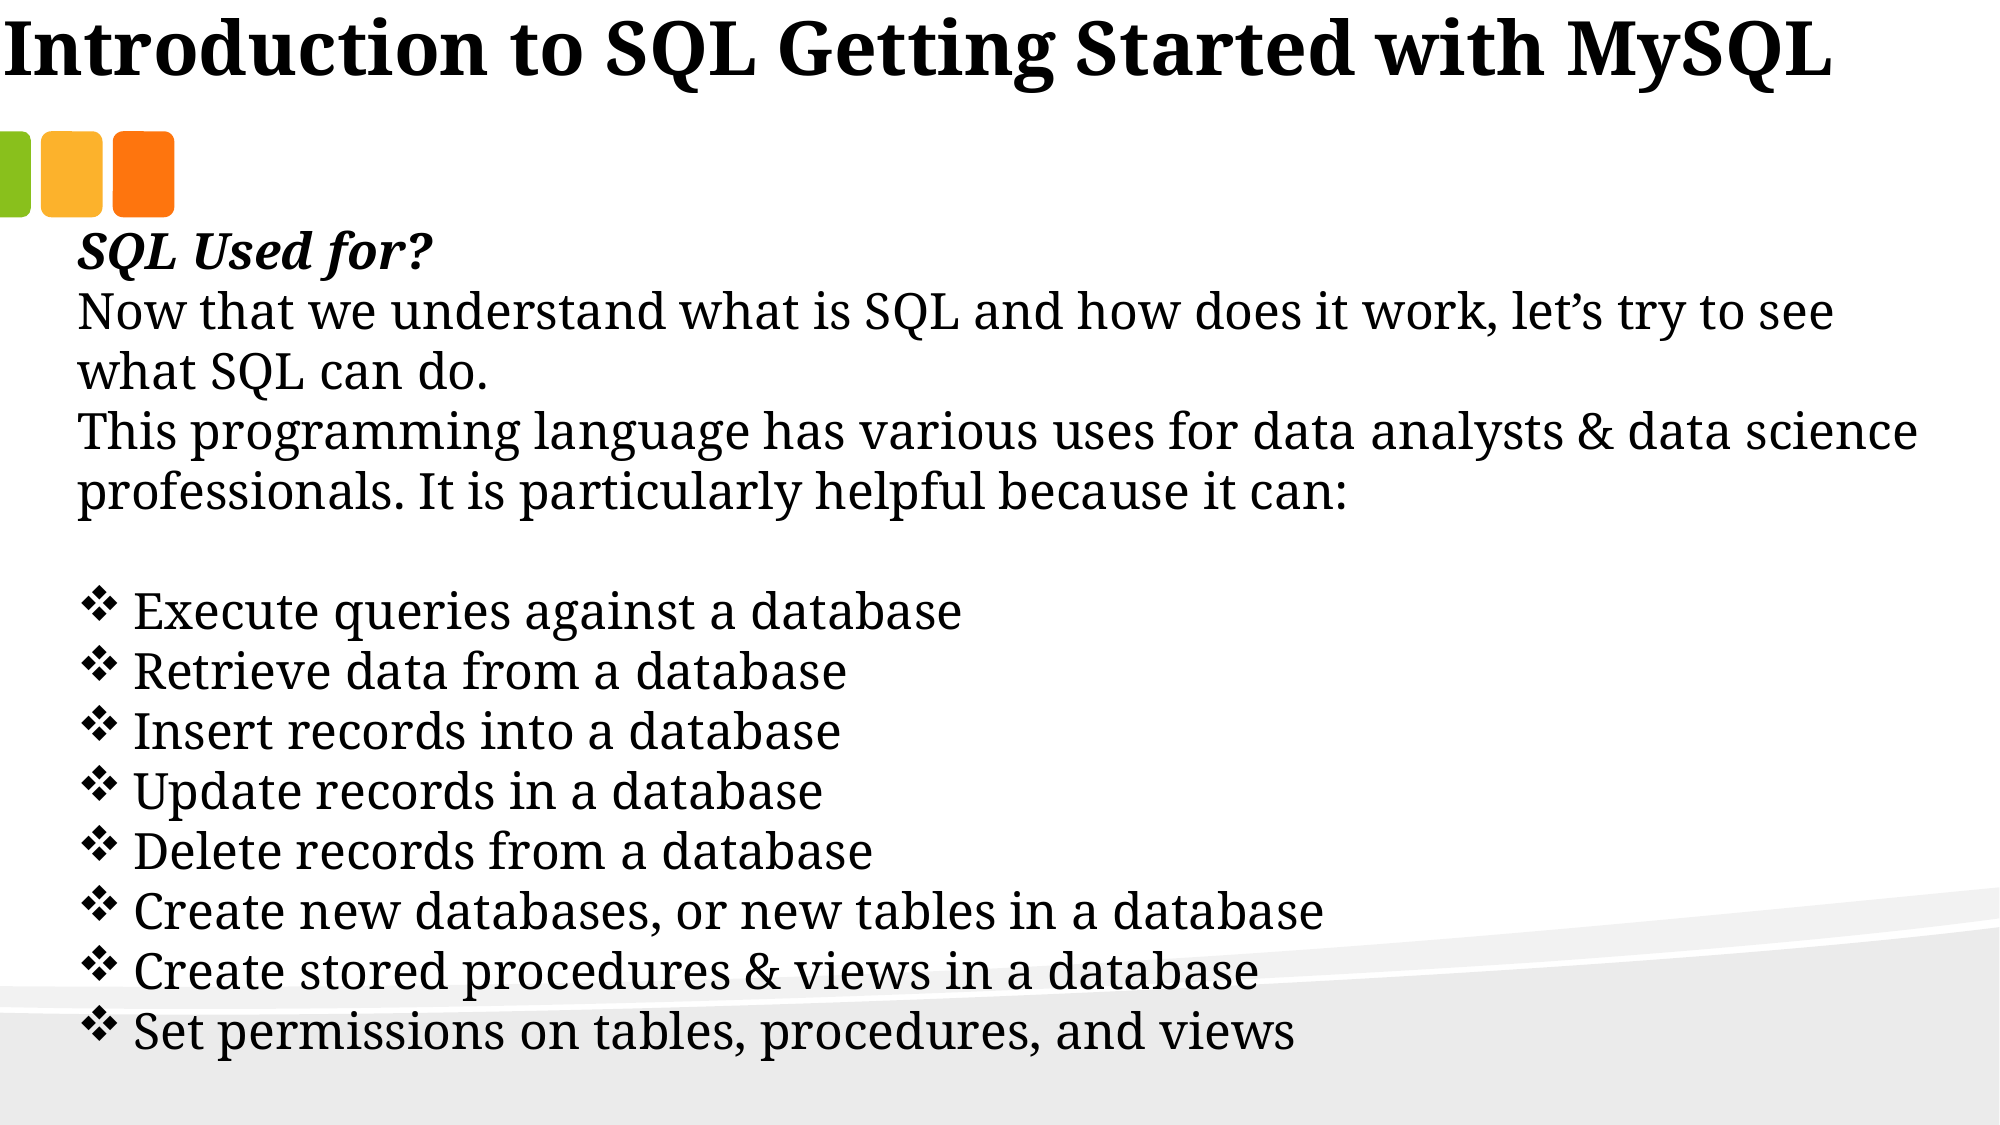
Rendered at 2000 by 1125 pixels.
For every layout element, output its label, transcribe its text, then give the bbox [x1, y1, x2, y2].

text_box SQL Used for? Now that we understand what is SQL and how does it work, let’s try to see what SQL can do. This programming language has various uses for data analysts & data science professionals. It is particularly helpful because it can: Execute queries against a database Retrieve data from a database Insert records into a database Update records in a database Delete records from a database Create new databases, or new tables in a database Create stored procedures & views in a database Set permissions on tables, procedures, and views [62, 212, 1963, 1068]
text_box Introduction to SQL Getting Started with MySQL [0, 1, 2000, 100]
